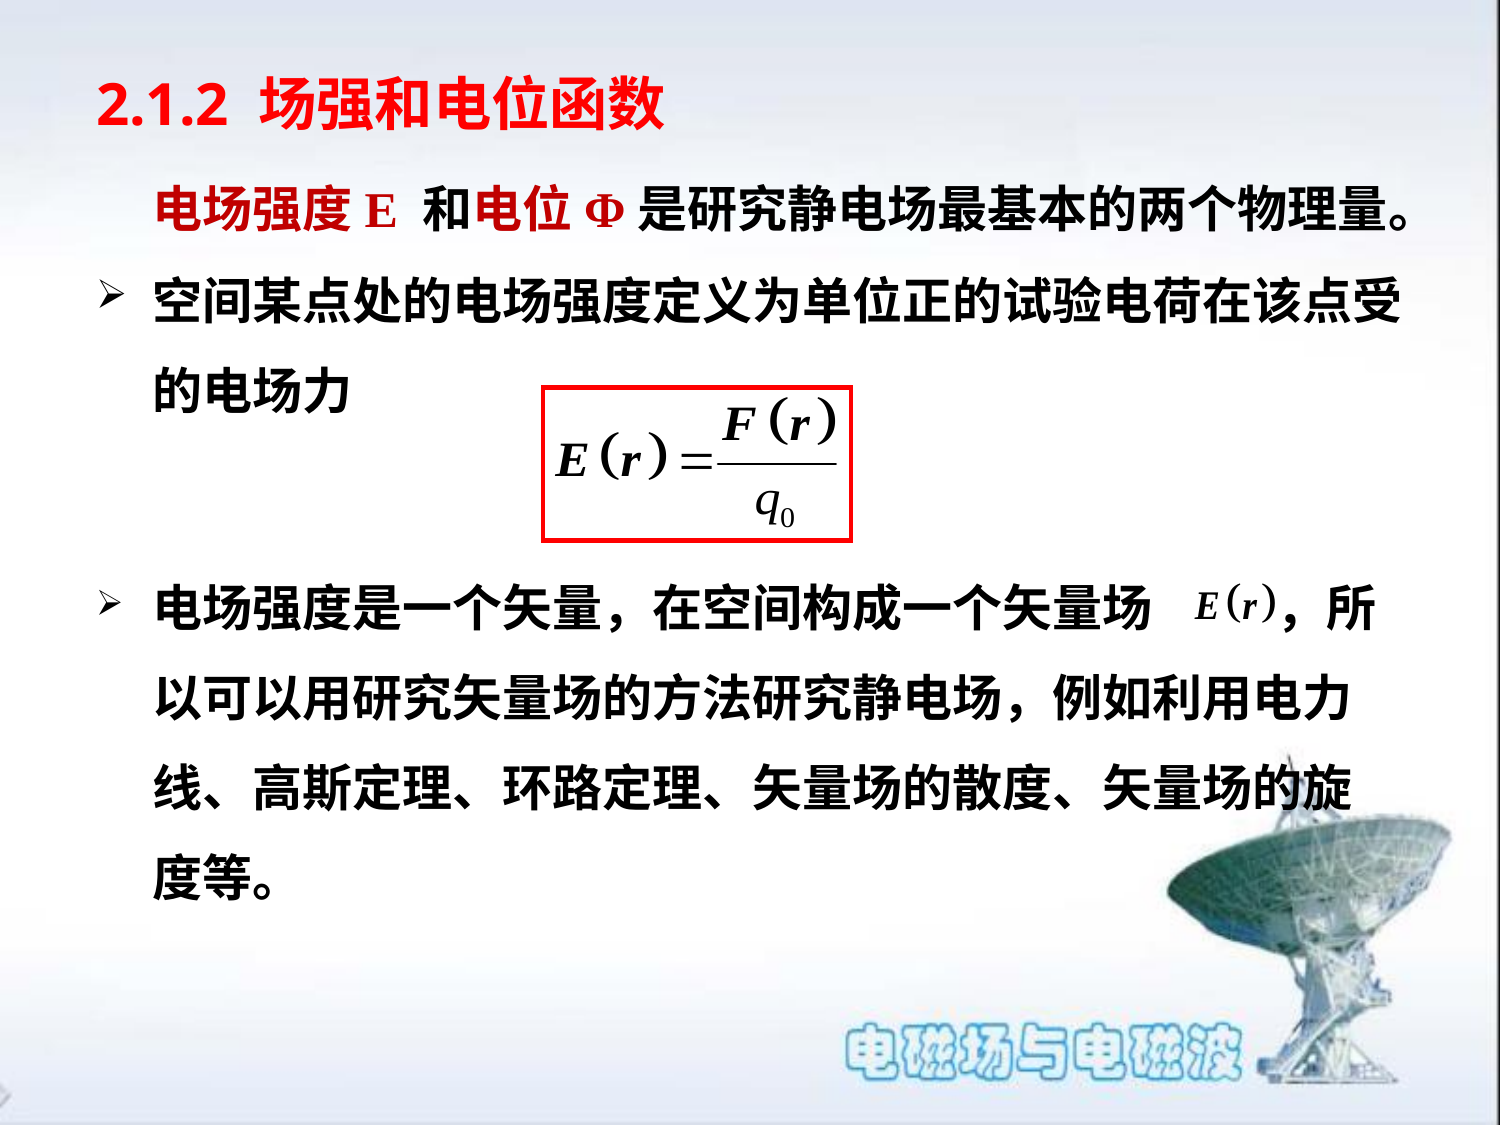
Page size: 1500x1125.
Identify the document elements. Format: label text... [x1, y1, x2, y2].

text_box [1187, 575, 1282, 644]
text_box 空间某点处的电场强度定义为单位正的试验电荷在该点受的电场力 [81, 231, 1419, 427]
list 电场强度E 和电位Φ是研究静电场最基本的两个物理量。 [137, 139, 1488, 303]
text_box 电场强度是一个矢量，在空间构成一个矢量场 ，所以可以用研究矢量场的方法研究静电场，例如利用电力线、高斯定理、环路定理、矢量场的散度、矢量场的旋度等。 [81, 539, 1394, 914]
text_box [545, 389, 849, 538]
title 2.1.2 场强和电位函数 [81, 50, 1482, 163]
picture [0, 0, 1500, 1125]
